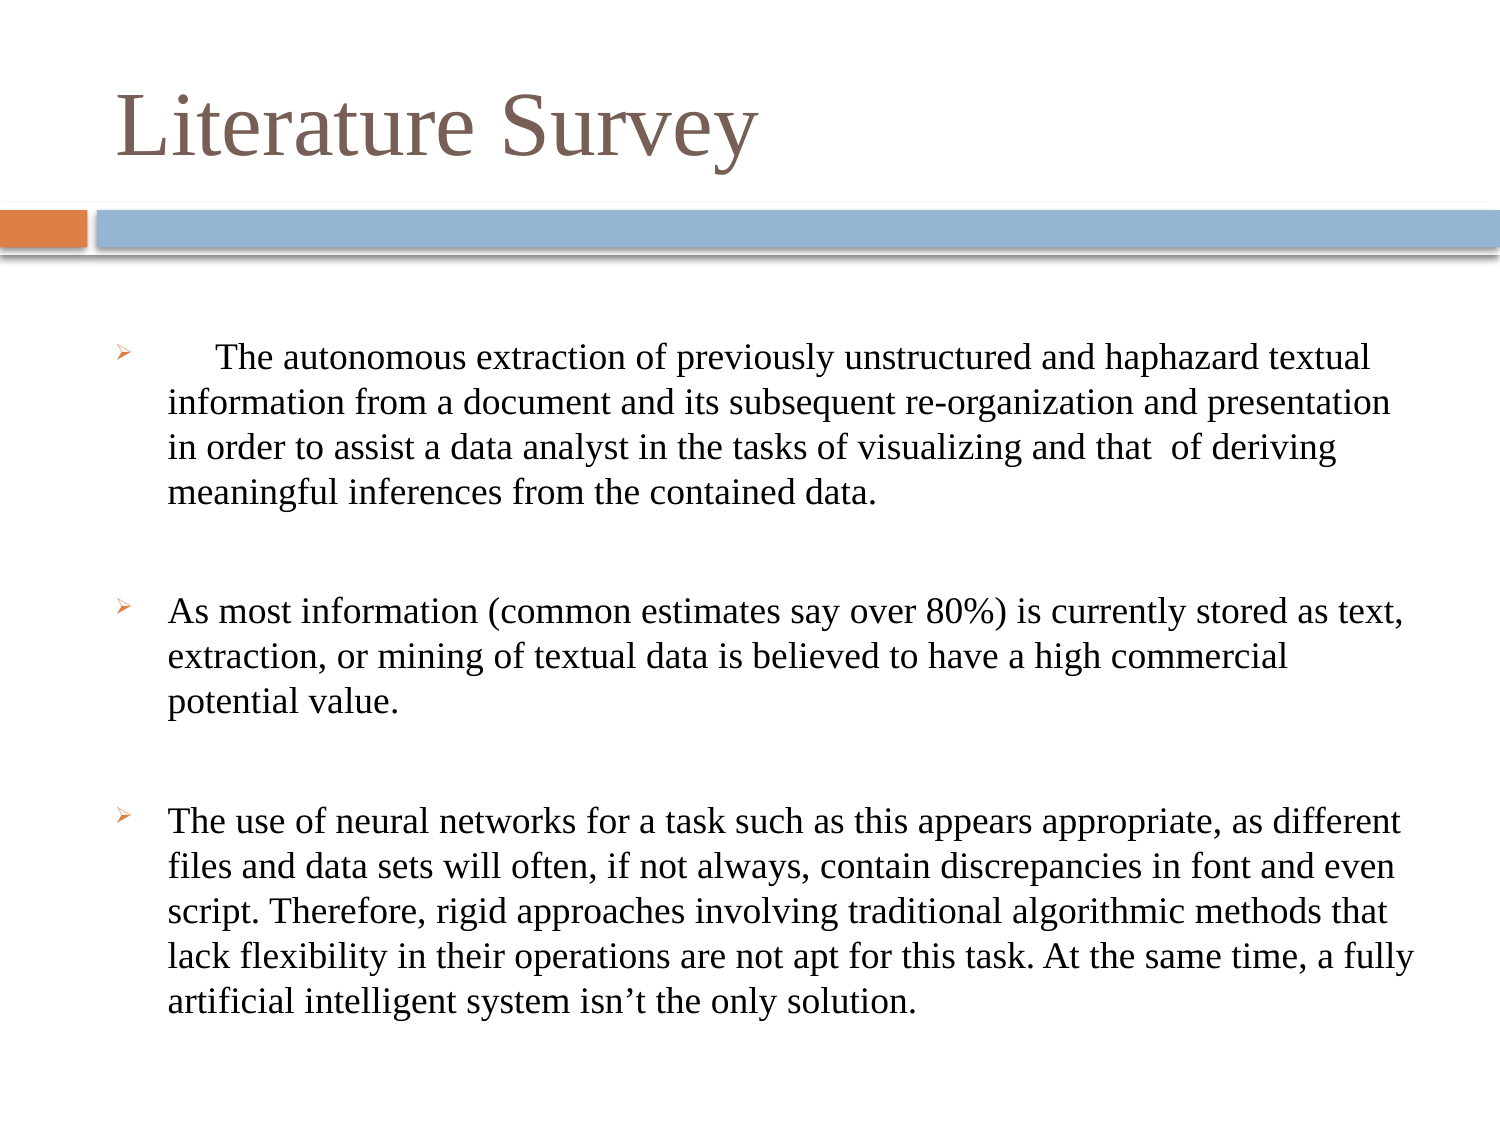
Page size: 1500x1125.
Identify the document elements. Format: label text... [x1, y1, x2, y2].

list The autonomous extraction of previously unstructured and haphazard textual information from a document and its subsequent re-organization and presentation in order to assist a data analyst in the tasks of visualizing and that of deriving meaningful inferences from the contained data. As most information (common estimates say over 80%) is currently stored as text, extraction, or mining of textual data is believed to have a high commercial potential value. The use of neural networks for a task such as this appears appropriate, as different files and data sets will often, if not always, contain discrepancies in font and even script. Therefore, rigid approaches involving traditional algorithmic methods that lack flexibility in their operations are not apt for this task. At the same time, a fully artificial intelligent system isn’t the only solution. [100, 324, 1438, 1088]
title Literature Survey [100, 37, 1438, 200]
